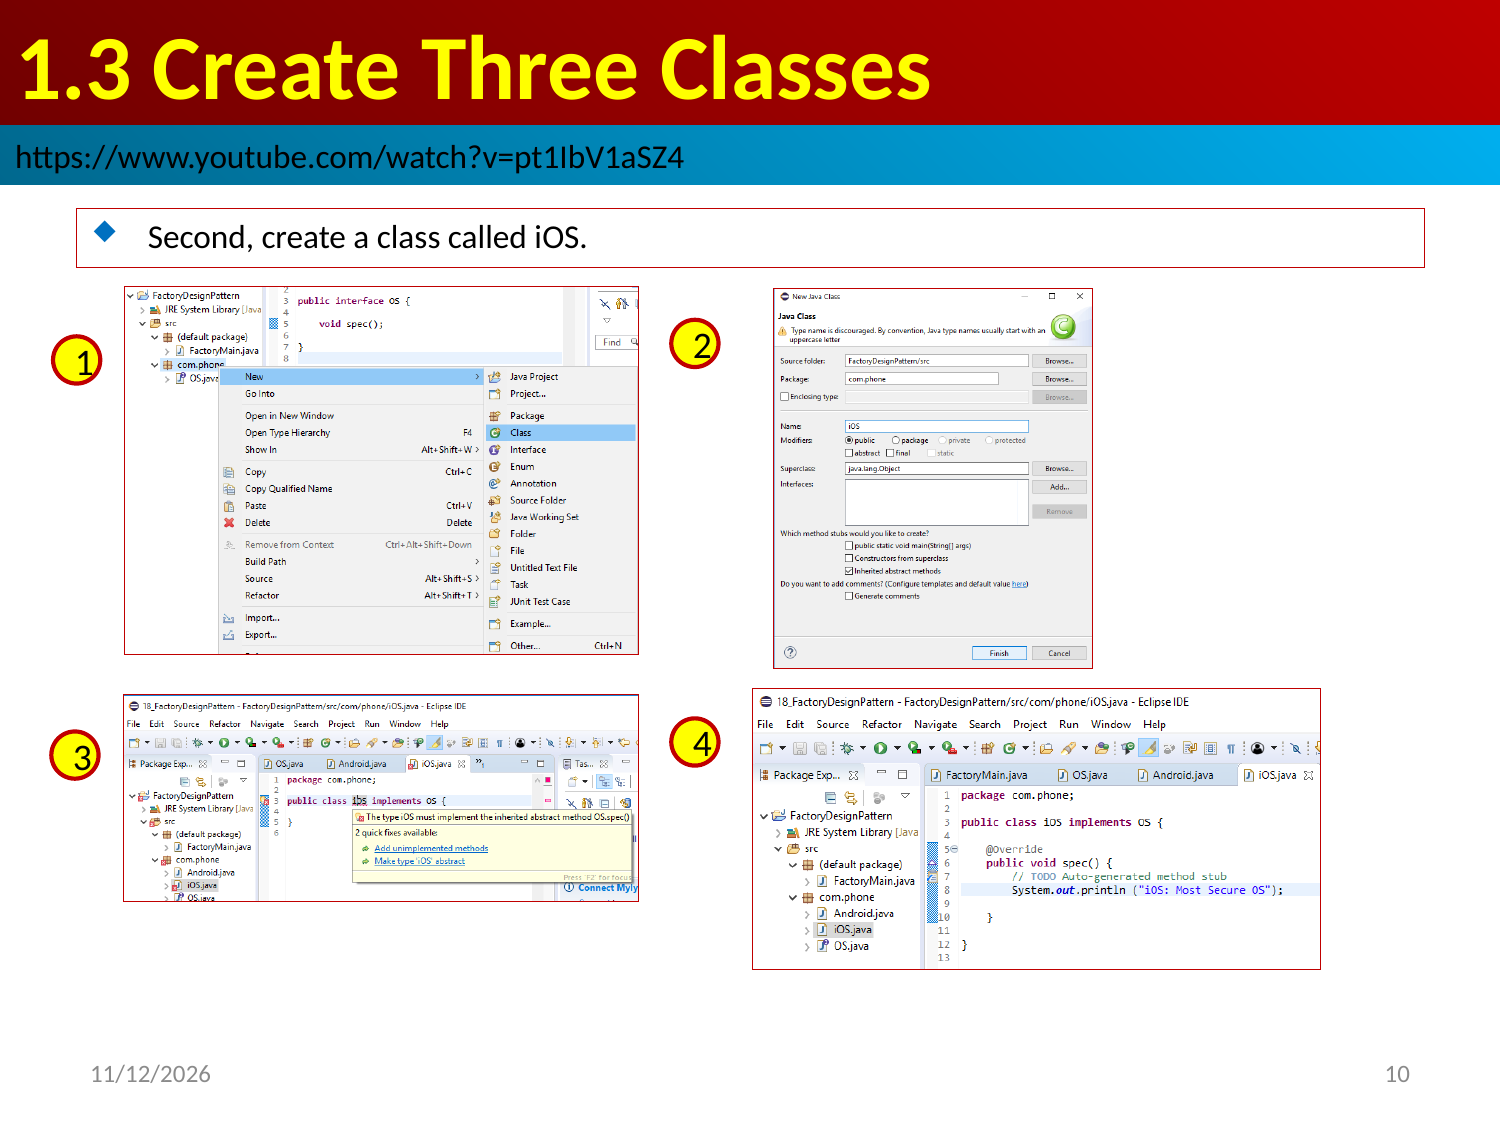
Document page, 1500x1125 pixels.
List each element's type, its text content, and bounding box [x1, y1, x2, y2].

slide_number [75, 1042, 425, 1103]
picture [752, 688, 1322, 971]
text_box 3 [49, 729, 101, 781]
picture [124, 286, 640, 656]
slide_number 10 [1074, 1042, 1425, 1103]
subtitle Second, create a class called iOS. [76, 208, 1425, 268]
picture [123, 694, 639, 903]
text_box https://www.youtube.com/watch?v=pt1IbV1aSZ4 [0, 125, 1500, 185]
title 1.3 Create Three Classes [0, 0, 1500, 125]
picture [773, 287, 1093, 670]
text_box 4 [669, 716, 721, 768]
text_box 2 [669, 317, 721, 370]
text_box 1 [50, 334, 103, 386]
